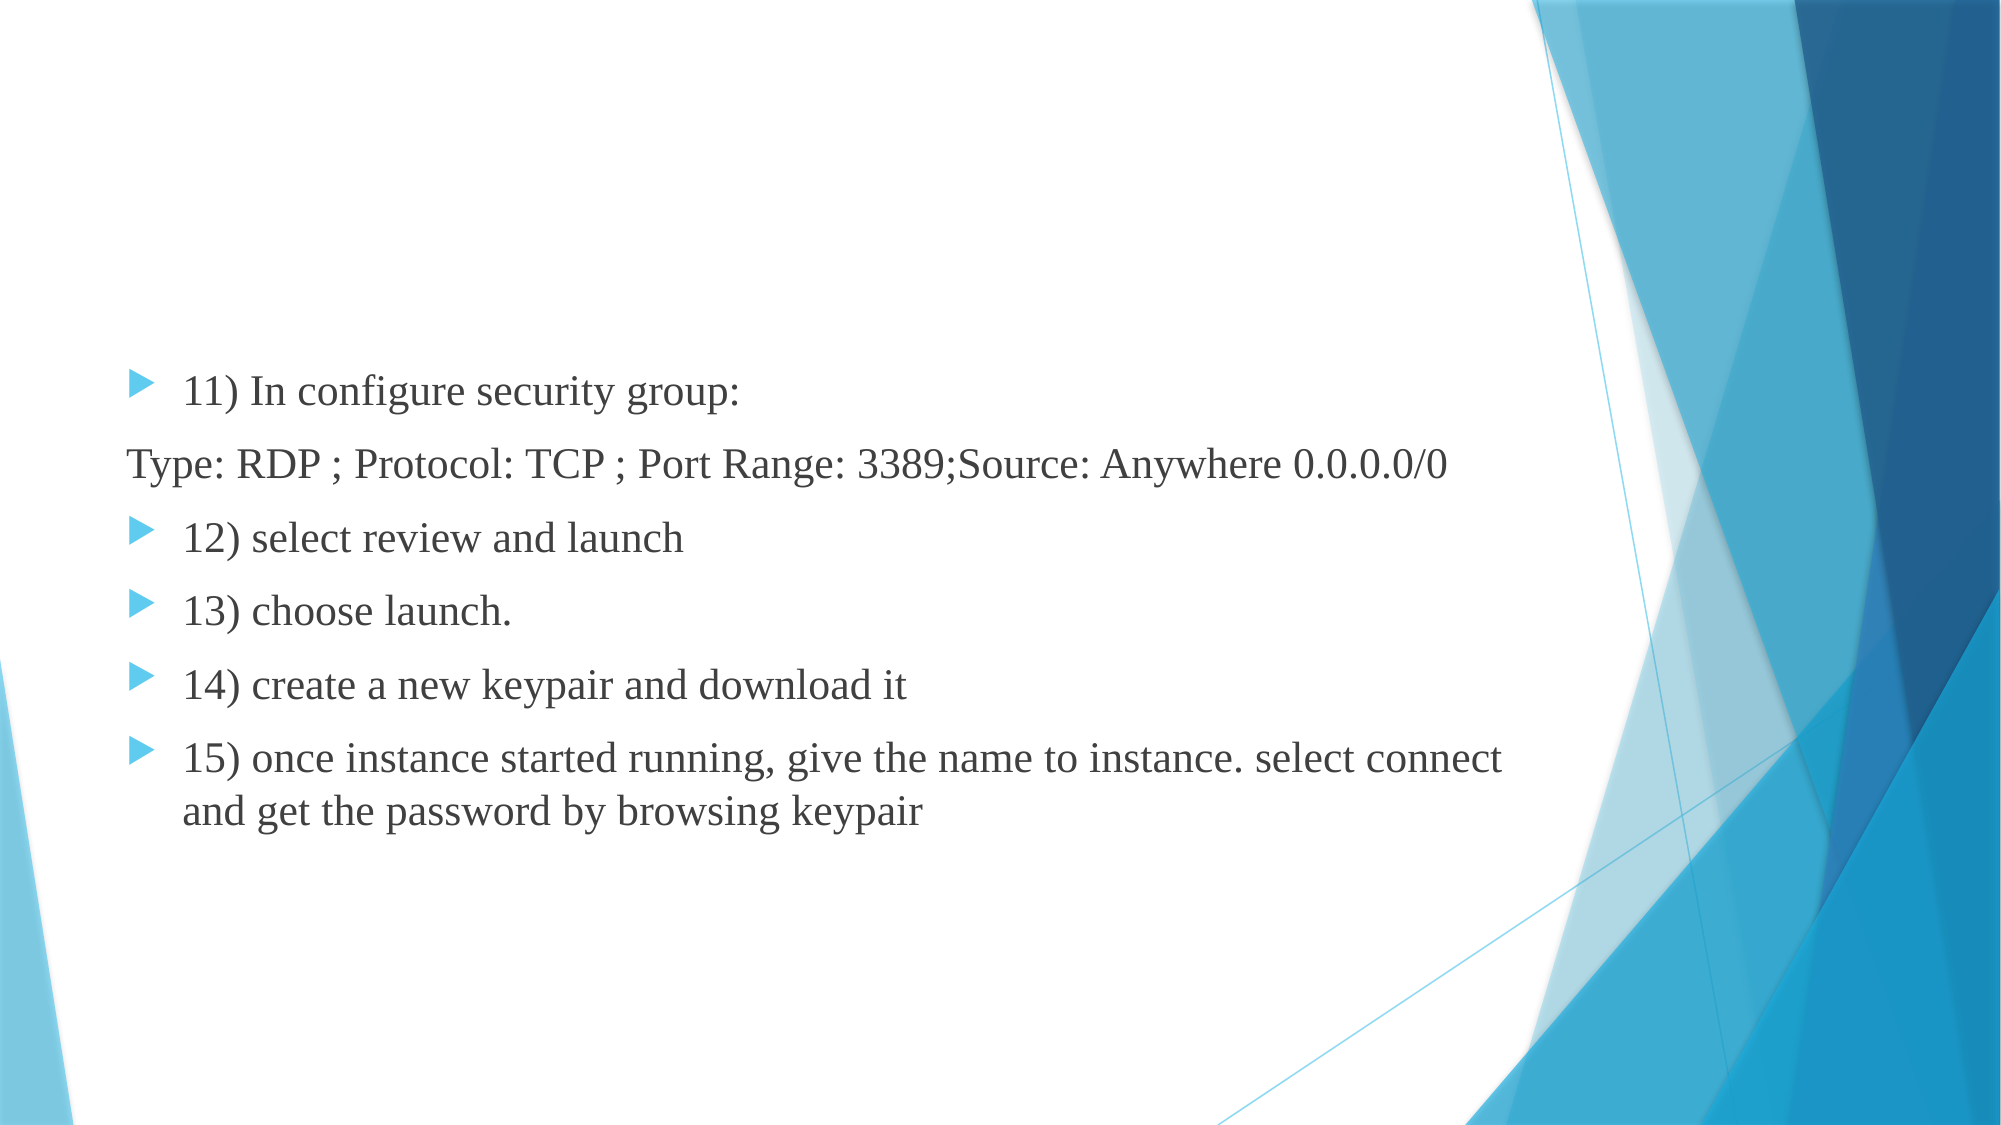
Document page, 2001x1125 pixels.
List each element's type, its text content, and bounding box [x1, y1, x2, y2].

list 11) In configure security group: Type: RDP ; Protocol: TCP ; Port Range: 3389;Source: Anywhere 0.0.0.0/0 12) select review and launch 13) choose launch. 14) create a new keypair and download it 15) once instance started running, give the name to instance. select connect and get the password by browsing keypair [111, 354, 1522, 992]
